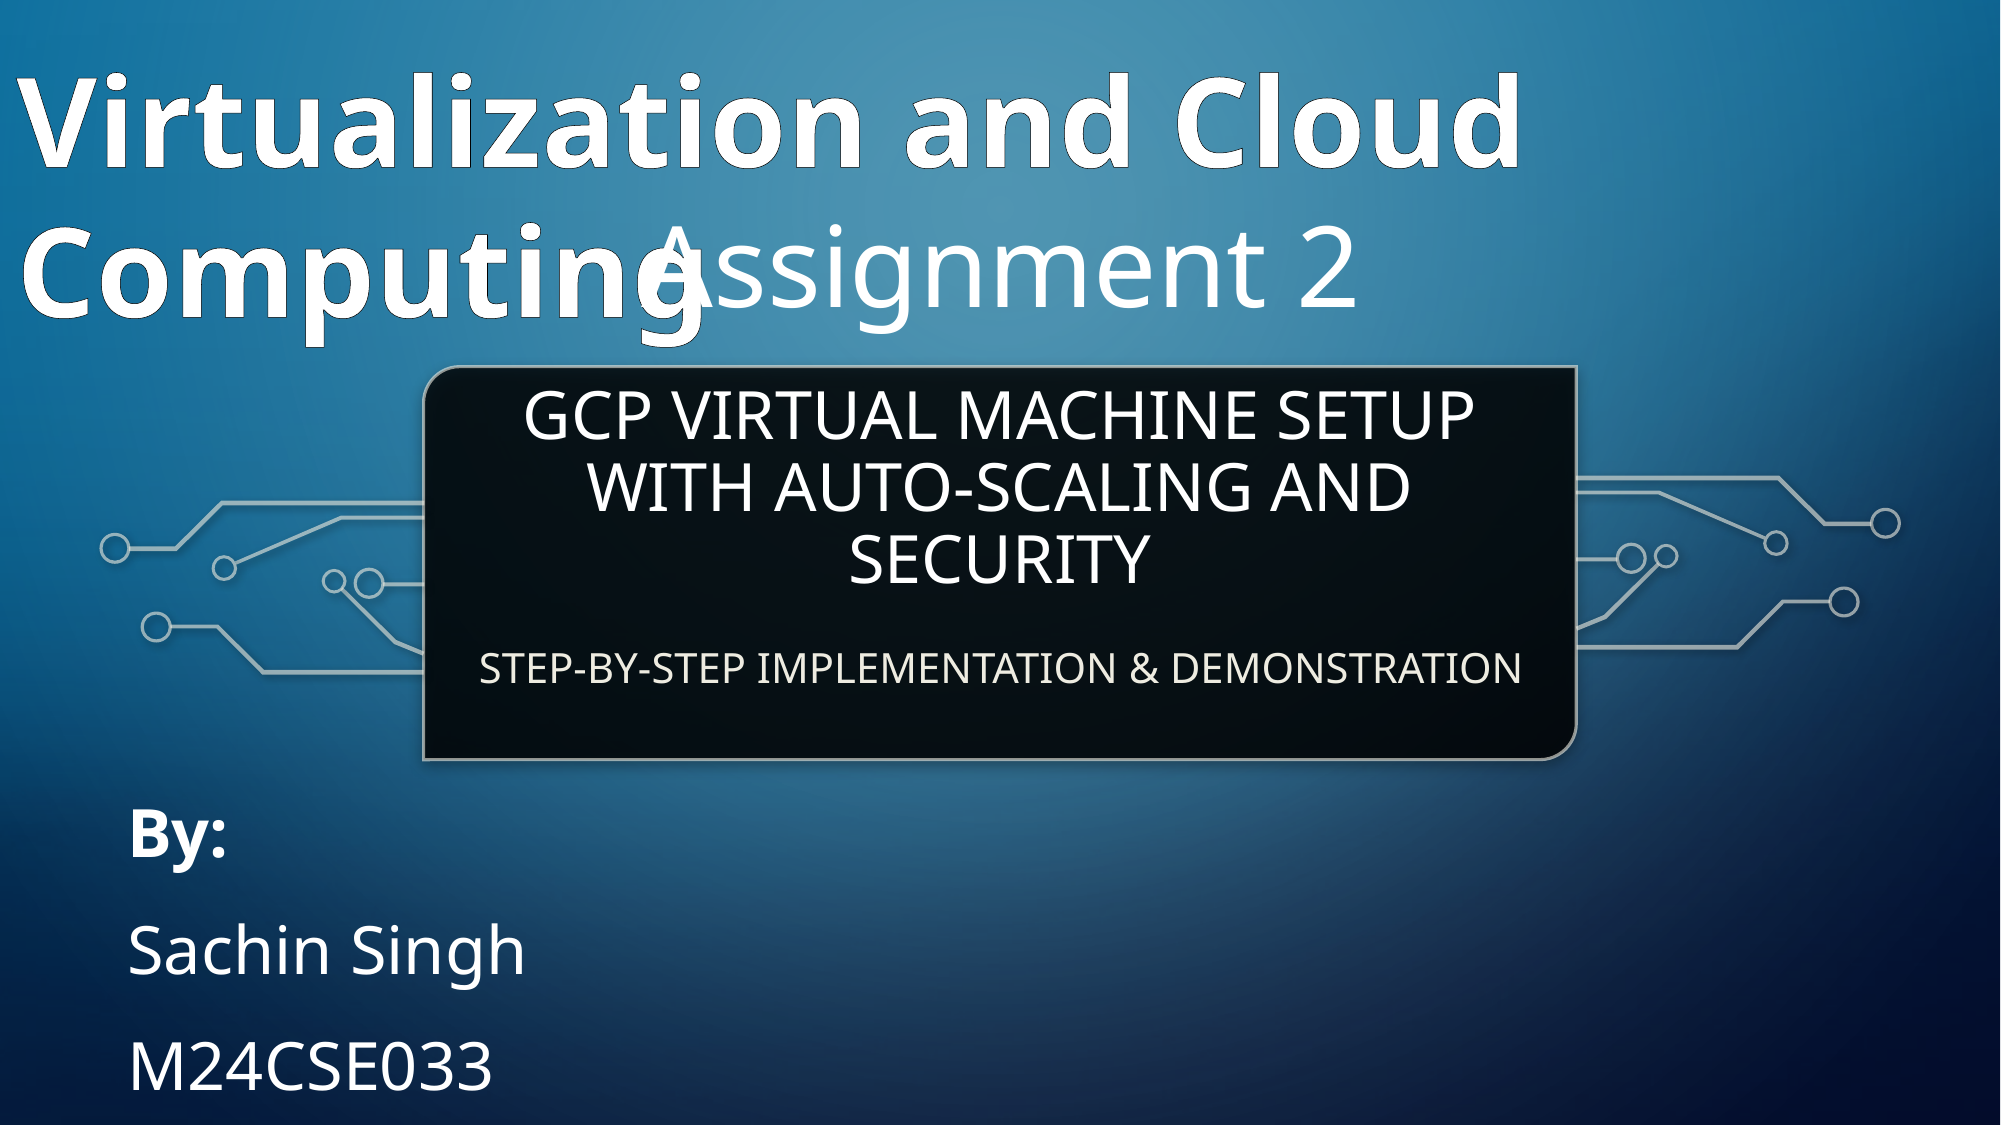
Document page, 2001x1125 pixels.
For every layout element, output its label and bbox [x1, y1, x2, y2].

text_box [99, 366, 1902, 760]
text_box [0, 0, 2000, 1125]
